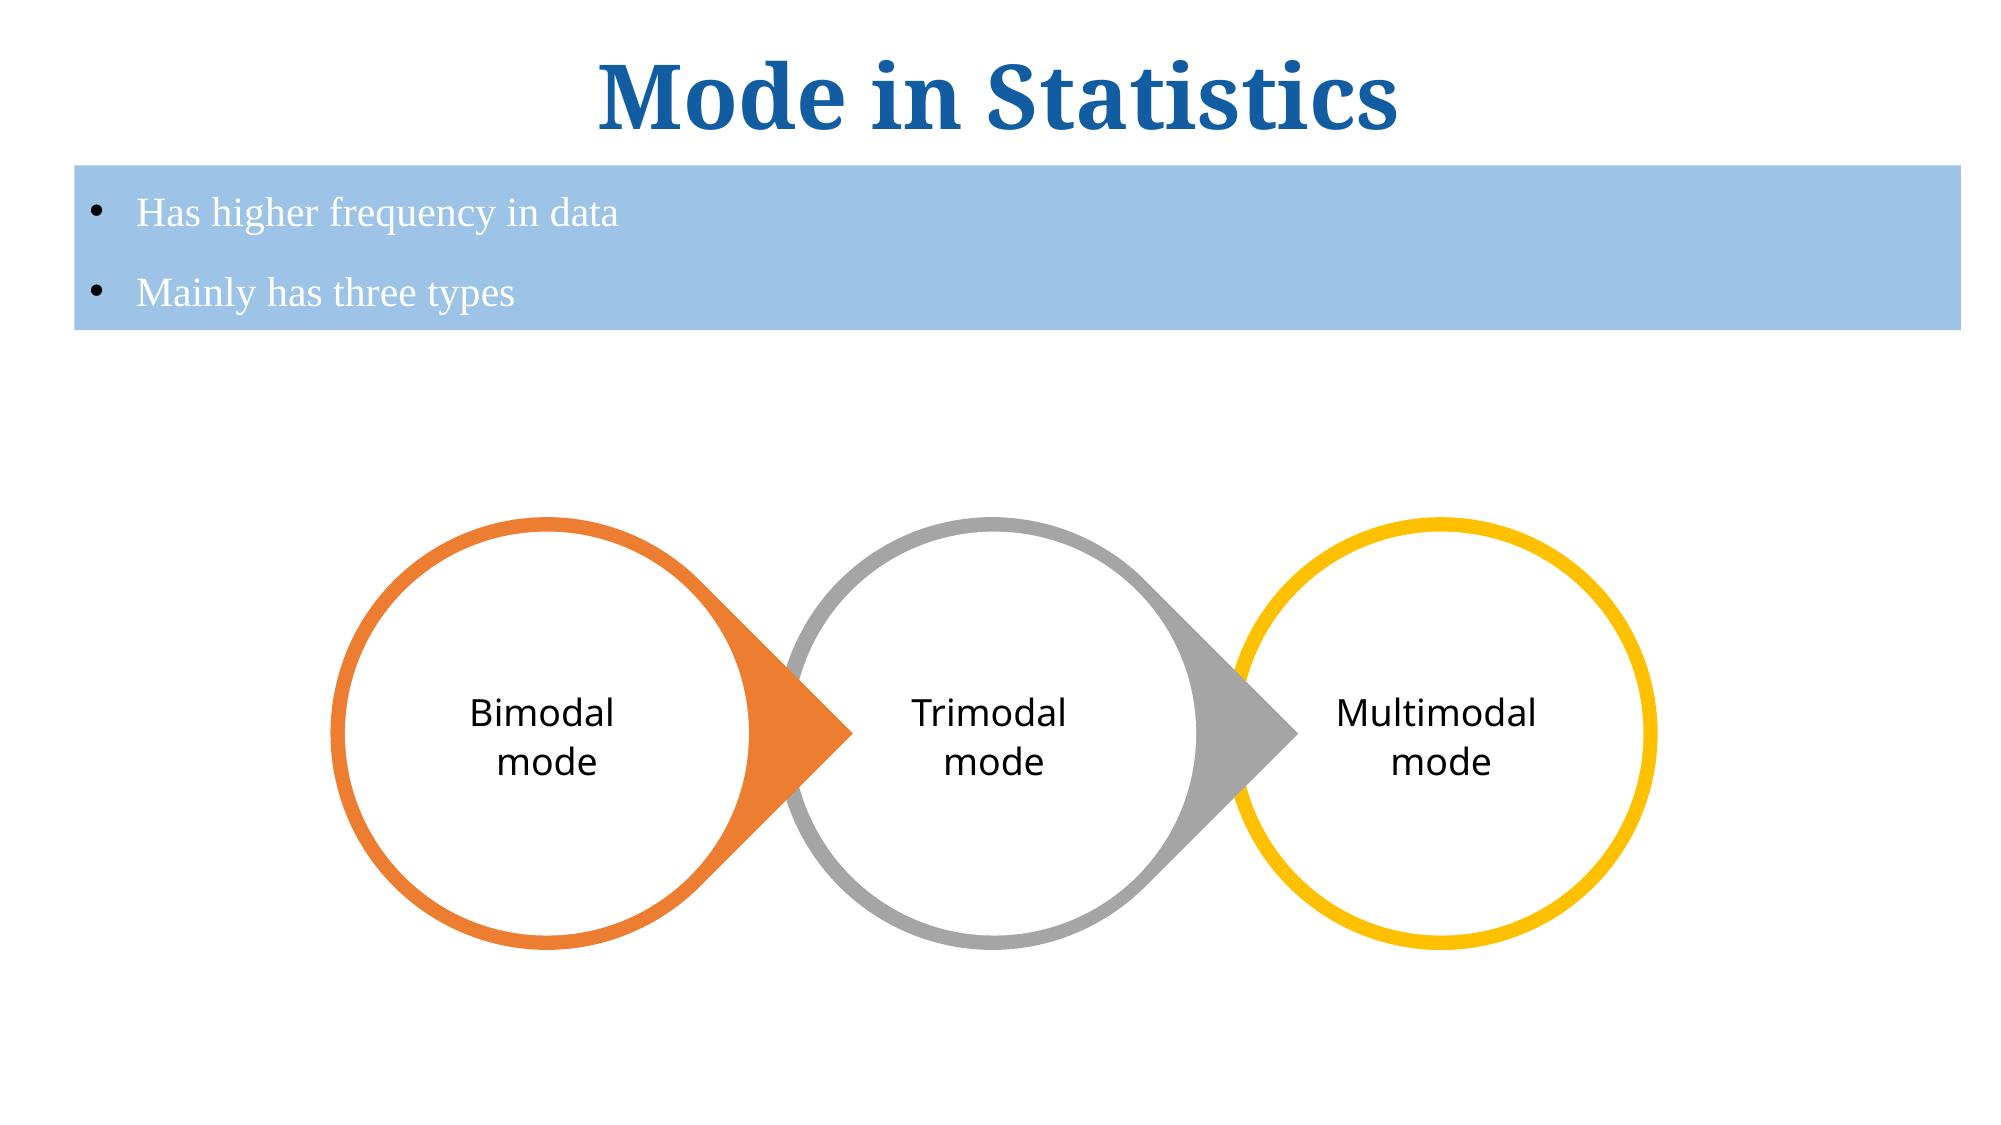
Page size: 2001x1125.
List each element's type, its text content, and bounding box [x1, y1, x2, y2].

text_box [775, 516, 1209, 951]
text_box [330, 516, 764, 951]
text_box Has higher frequency in data Mainly has three types [74, 165, 1961, 331]
title Mode in Statistics [99, 43, 1900, 157]
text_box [1224, 516, 1658, 951]
